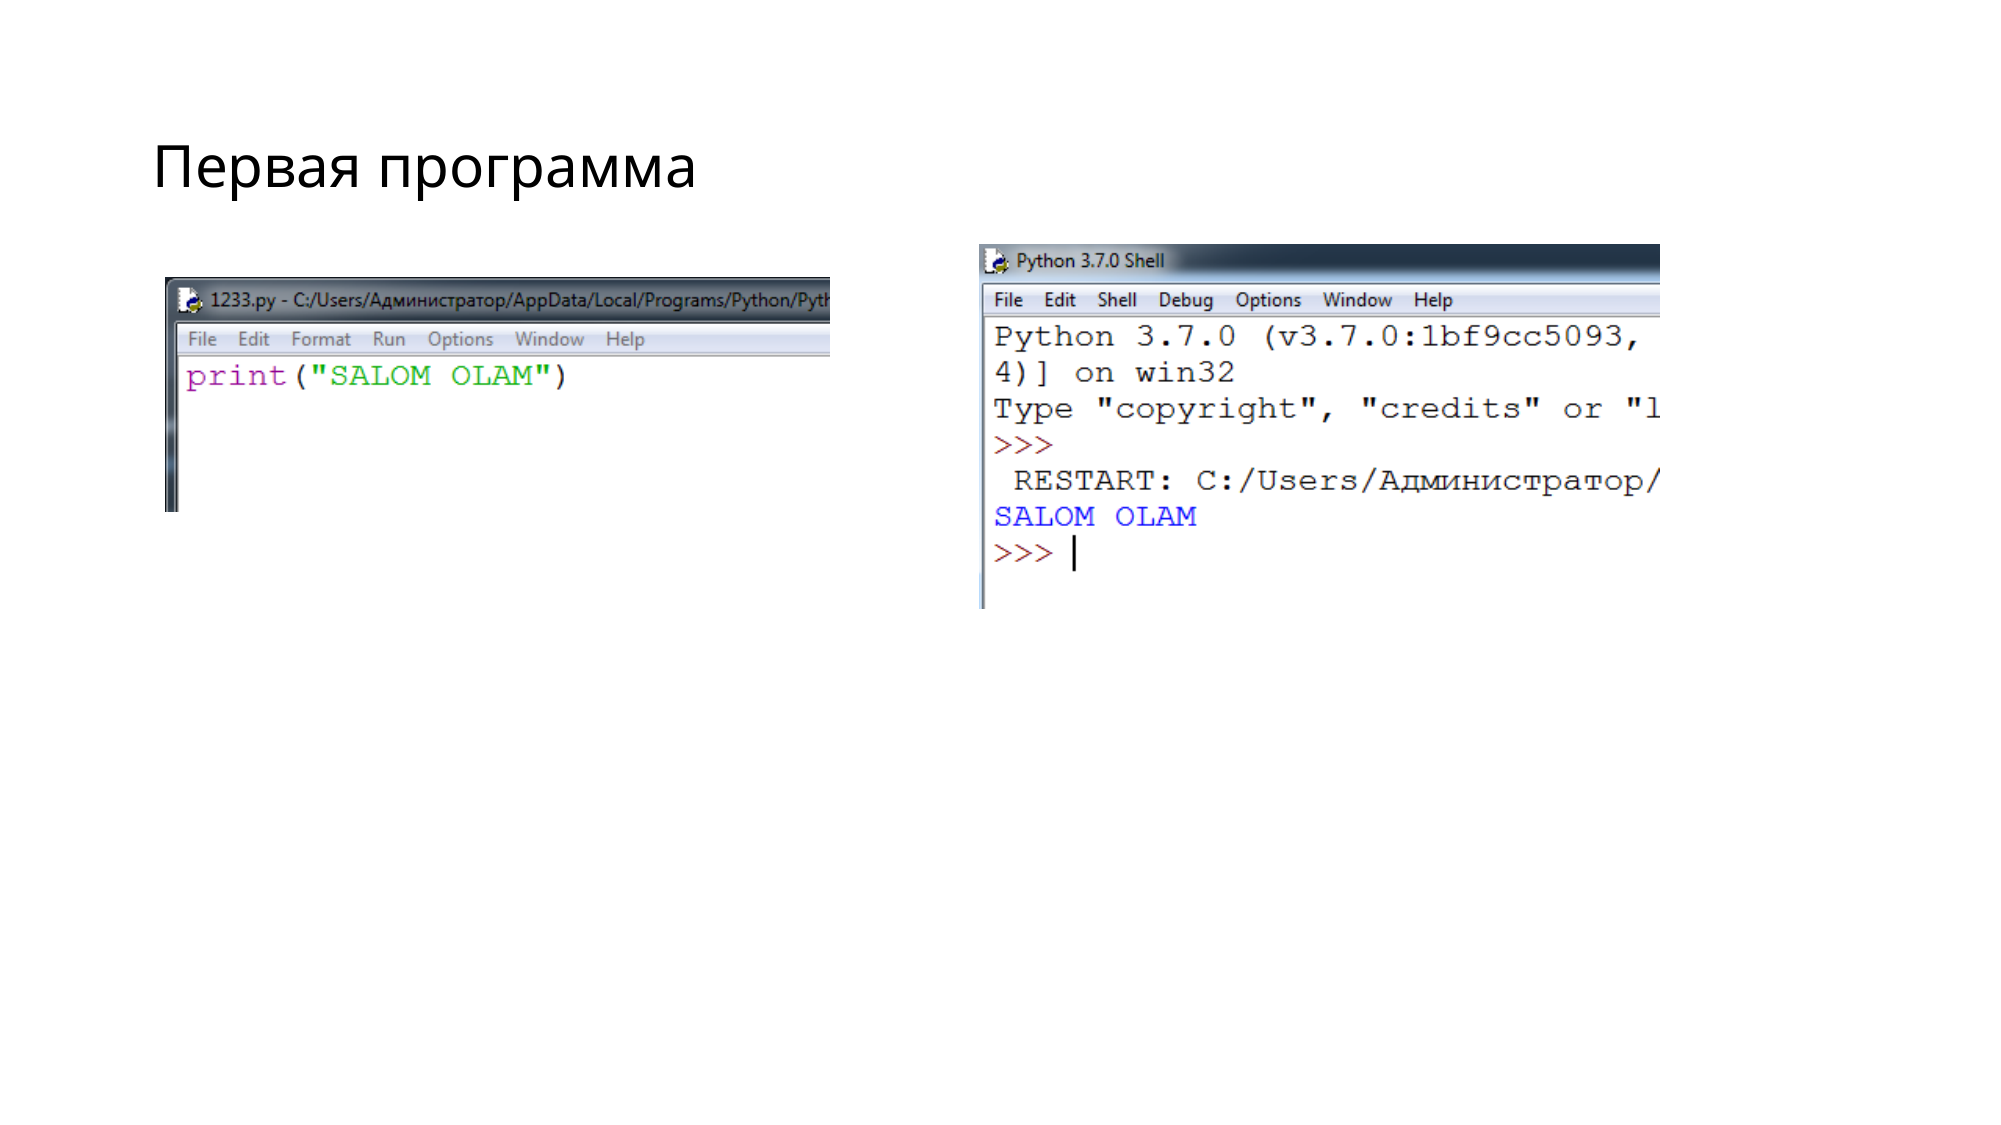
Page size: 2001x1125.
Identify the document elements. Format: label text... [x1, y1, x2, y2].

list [165, 277, 830, 512]
title Первая программа [137, 59, 1863, 278]
picture [979, 244, 1660, 609]
